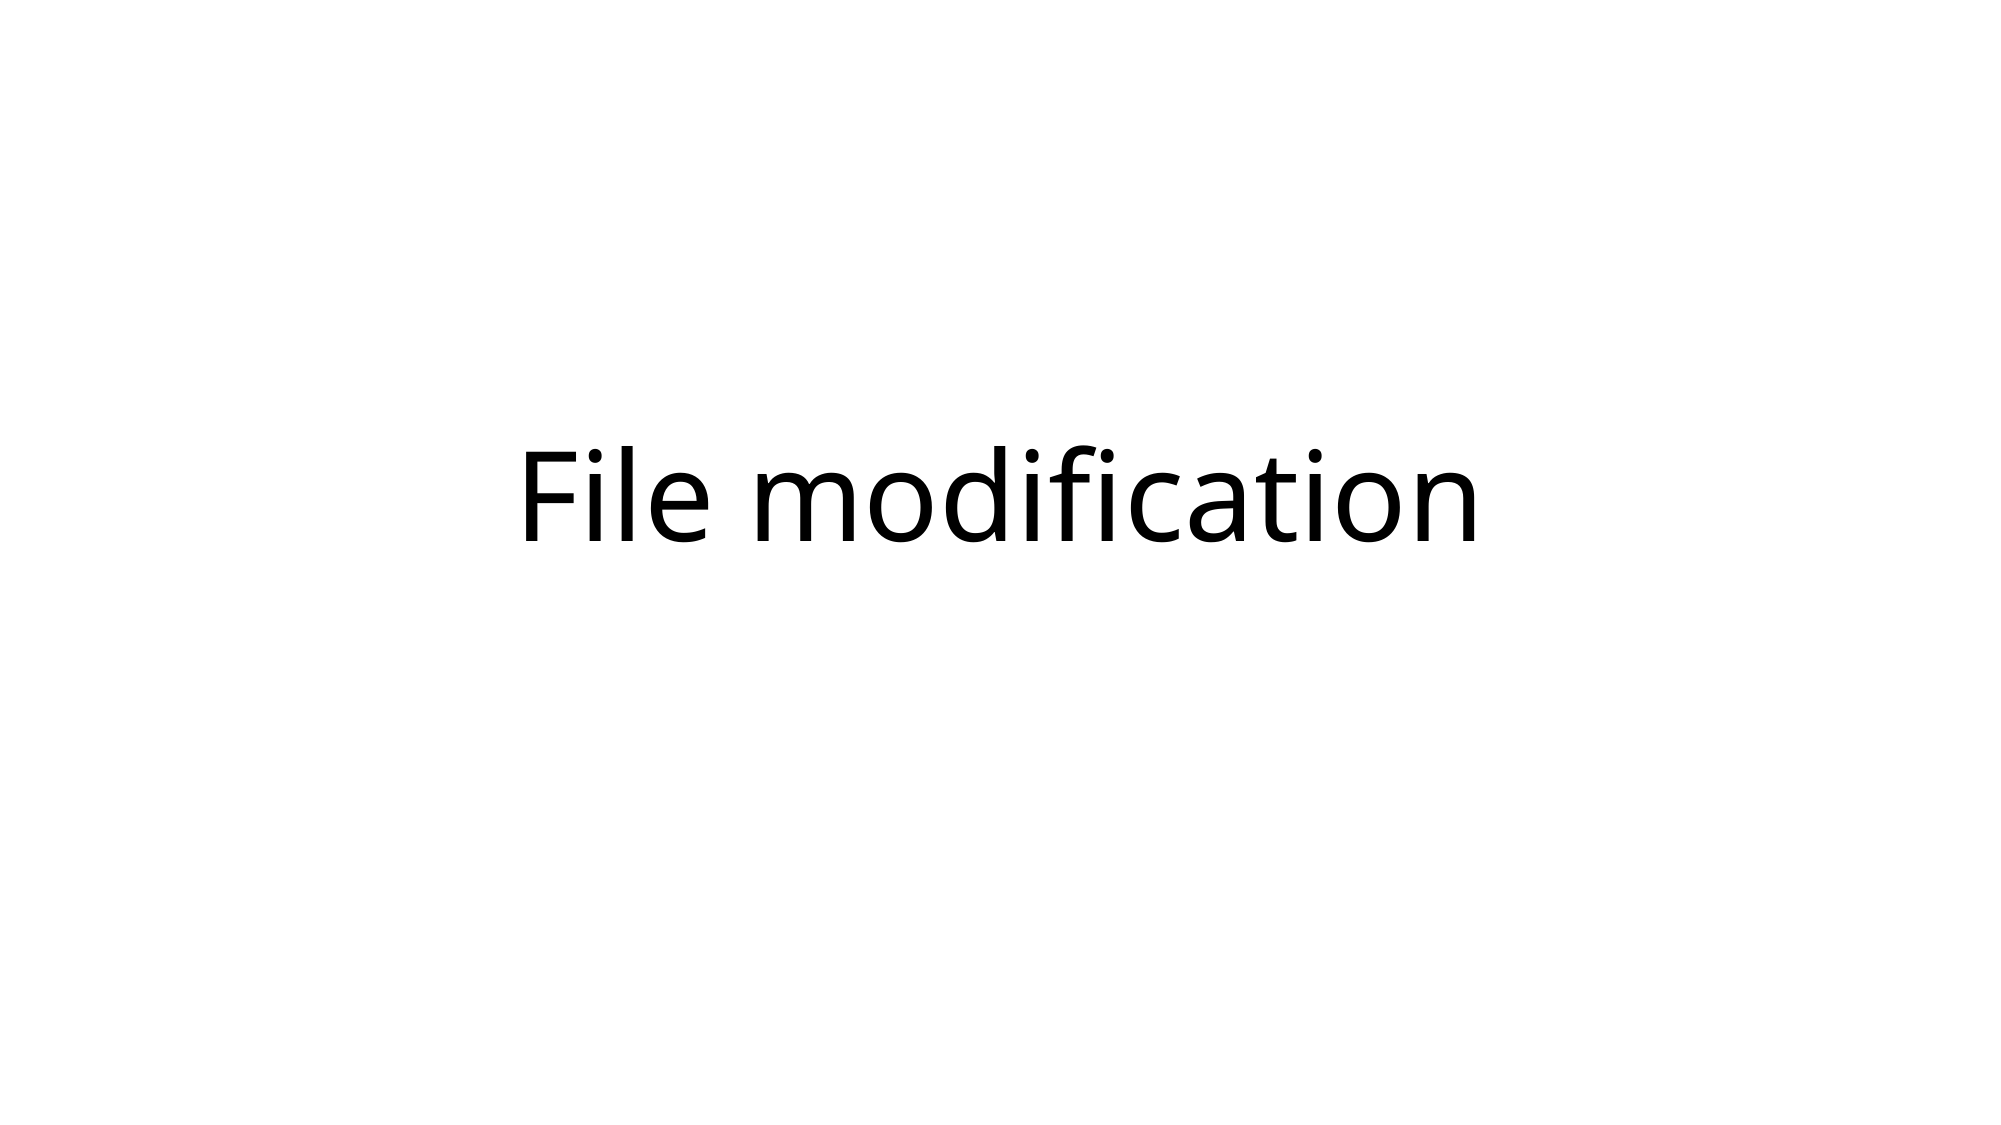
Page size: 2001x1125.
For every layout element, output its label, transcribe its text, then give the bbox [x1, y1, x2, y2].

title File modification [249, 184, 1750, 576]
